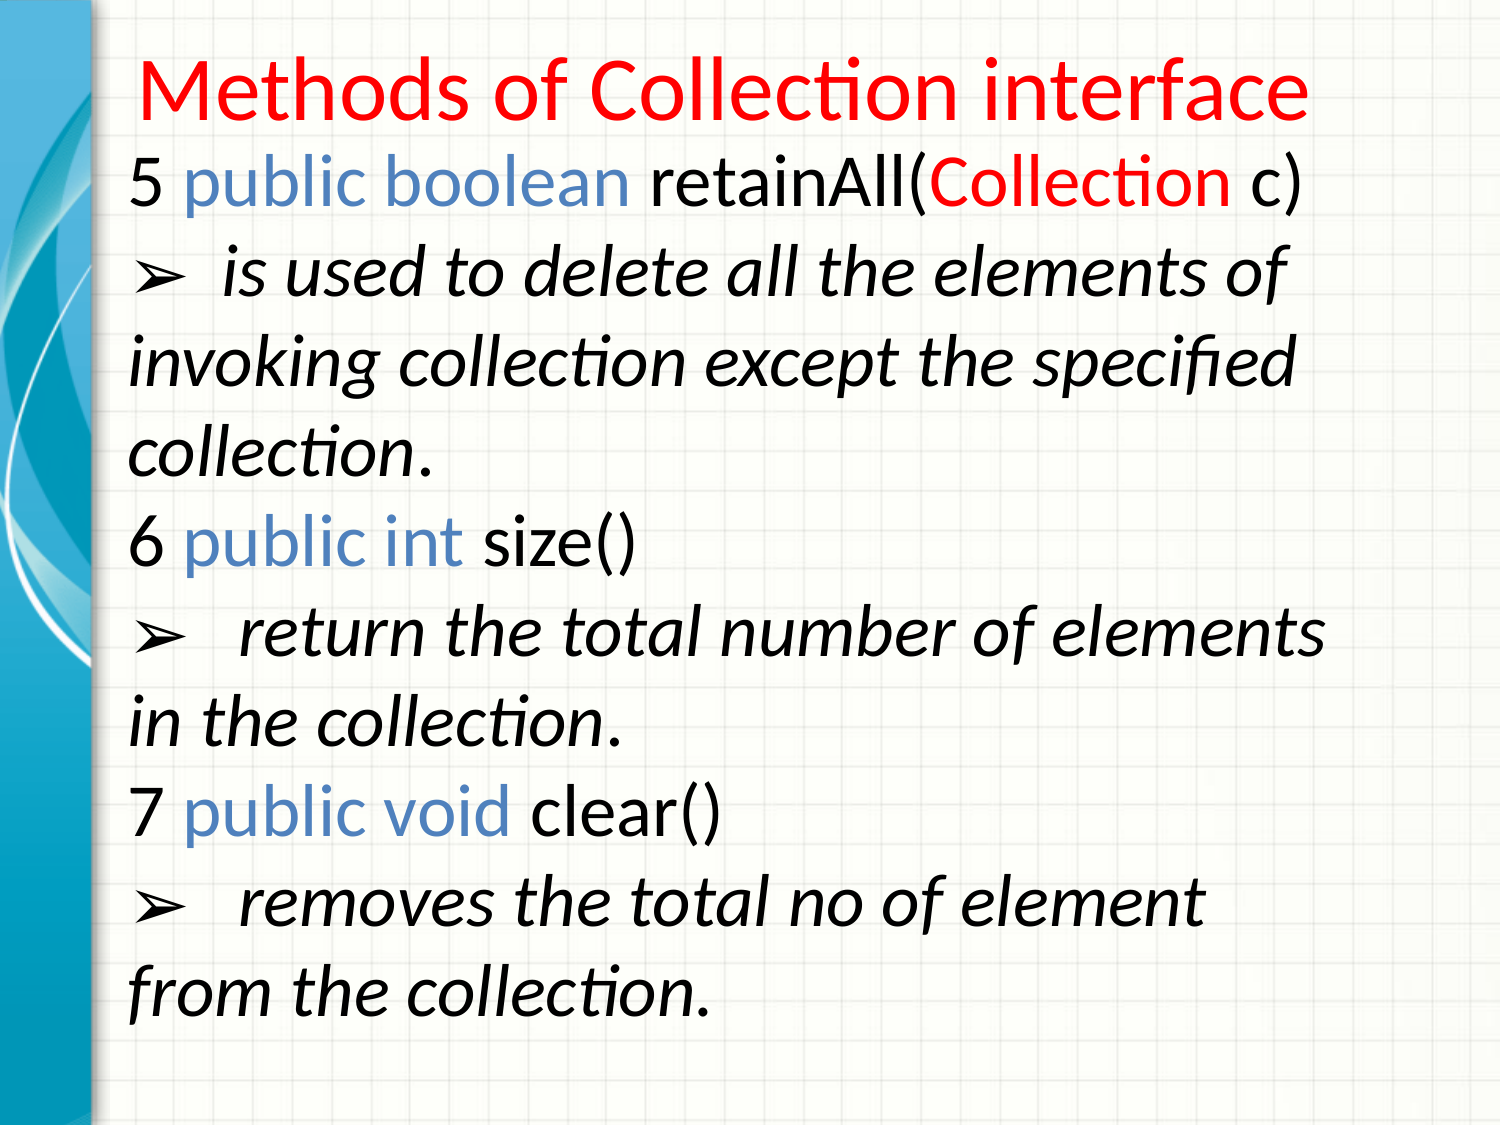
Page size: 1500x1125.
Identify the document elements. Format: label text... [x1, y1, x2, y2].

picture [0, 0, 1500, 1125]
title Methods of Collection interface [37, 4, 1413, 163]
text_box 5 public boolean retainAll(Collection c) is used to delete all the elements of invoking collection except the specified collection. 6 public int size() return the total number of elements in the collection. 7 public void clear() removes the total no of element from the collection. [112, 123, 1500, 1048]
